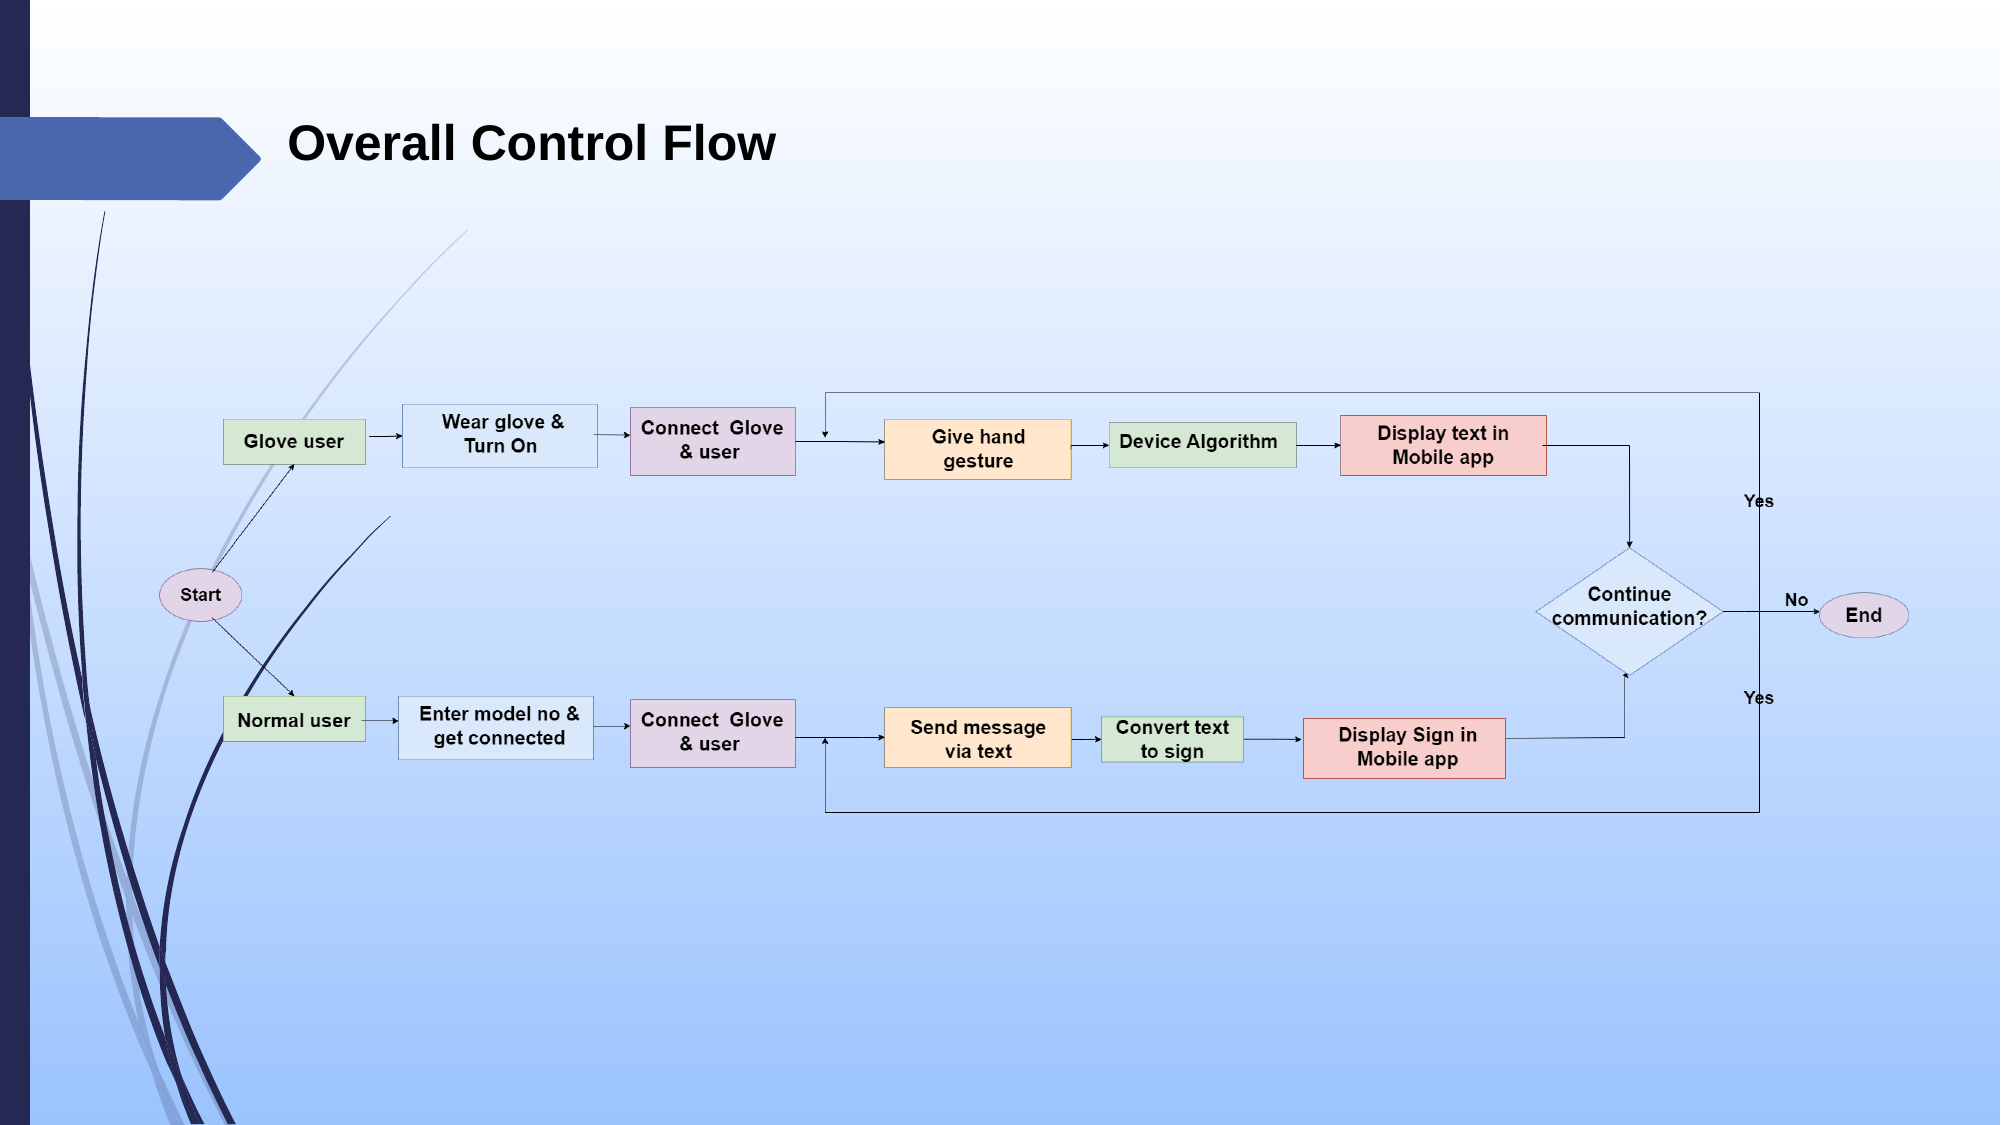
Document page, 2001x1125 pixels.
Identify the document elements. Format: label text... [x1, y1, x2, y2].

text_box Overall Control Flow [272, 103, 1649, 249]
picture [159, 387, 1909, 819]
